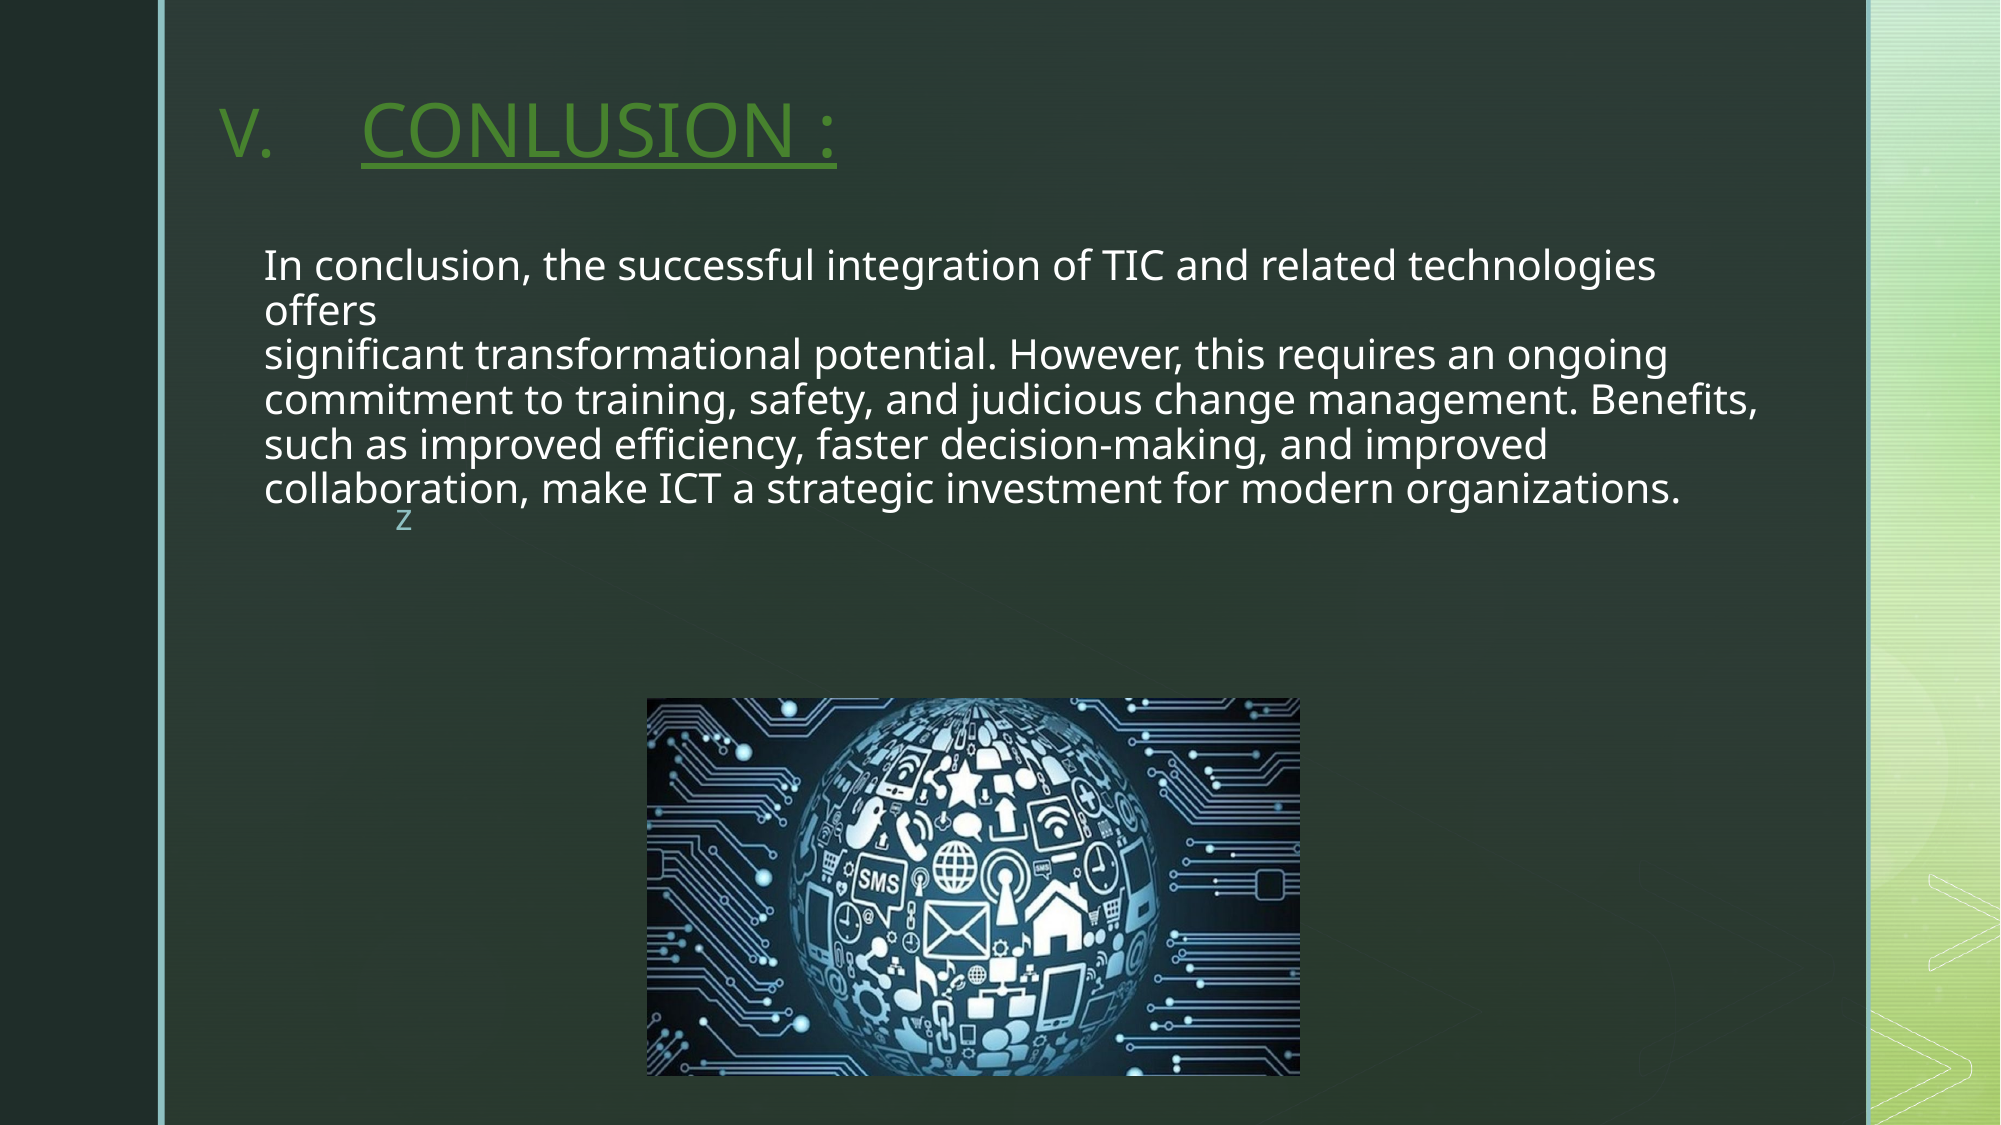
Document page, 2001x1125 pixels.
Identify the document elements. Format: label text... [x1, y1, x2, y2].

title In conclusion, the successful integration of TIC and related technologies offers significant transformational potential. However, this requires an ongoing commitment to training, safety, and judicious change management. Benefits, such as improved efficiency, faster decision-making, and improved collaboration, make ICT a strategic investment for modern organizations. [248, 237, 1792, 642]
picture [1871, 0, 2001, 1125]
picture [647, 698, 1301, 1077]
list CONLUSION : [205, 36, 1484, 181]
